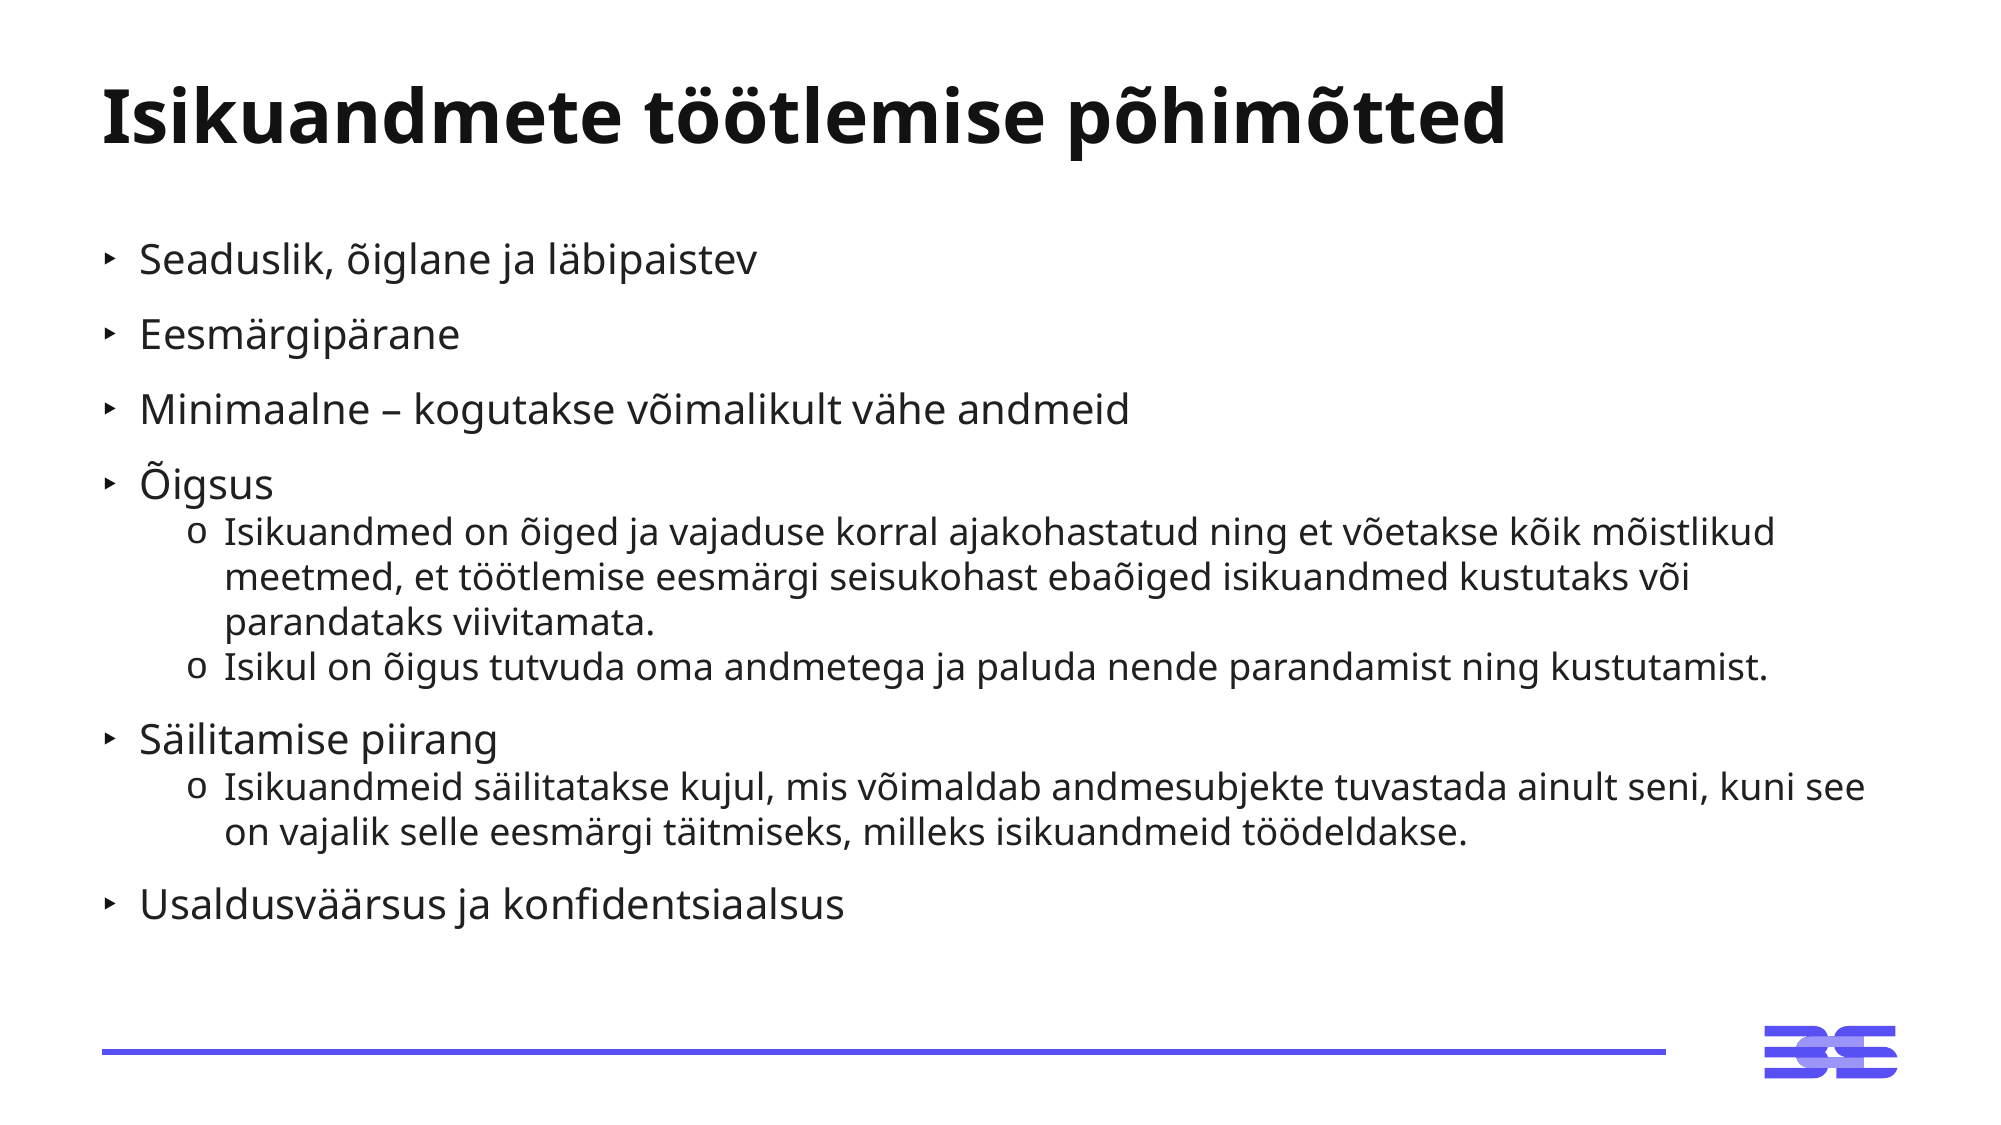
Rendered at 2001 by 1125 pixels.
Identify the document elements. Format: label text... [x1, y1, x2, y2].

list Seaduslik, õiglane ja läbipaistev Eesmärgipärane Minimaalne – kogutakse võimalikult vähe andmeid Õigsus Isikuandmed on õiged ja vajaduse korral ajakohastatud ning et võetakse kõik mõistlikud meetmed, et töötlemise eesmärgi seisukohast ebaõiged isikuandmed kustutaks või parandataks viivitamata. Isikul on õigus tutvuda oma andmetega ja paluda nende parandamist ning kustutamist. Säilitamise piirang Isikuandmeid säilitatakse kujul, mis võimaldab andmesubjekte tuvastada ainult seni, kuni see on vajalik selle eesmärgi täitmiseks, milleks isikuandmeid töödeldakse. Usaldusväärsus ja konfidentsiaalsus [102, 208, 1898, 941]
title Isikuandmete töötlemise põhimõtted [102, 78, 1750, 138]
